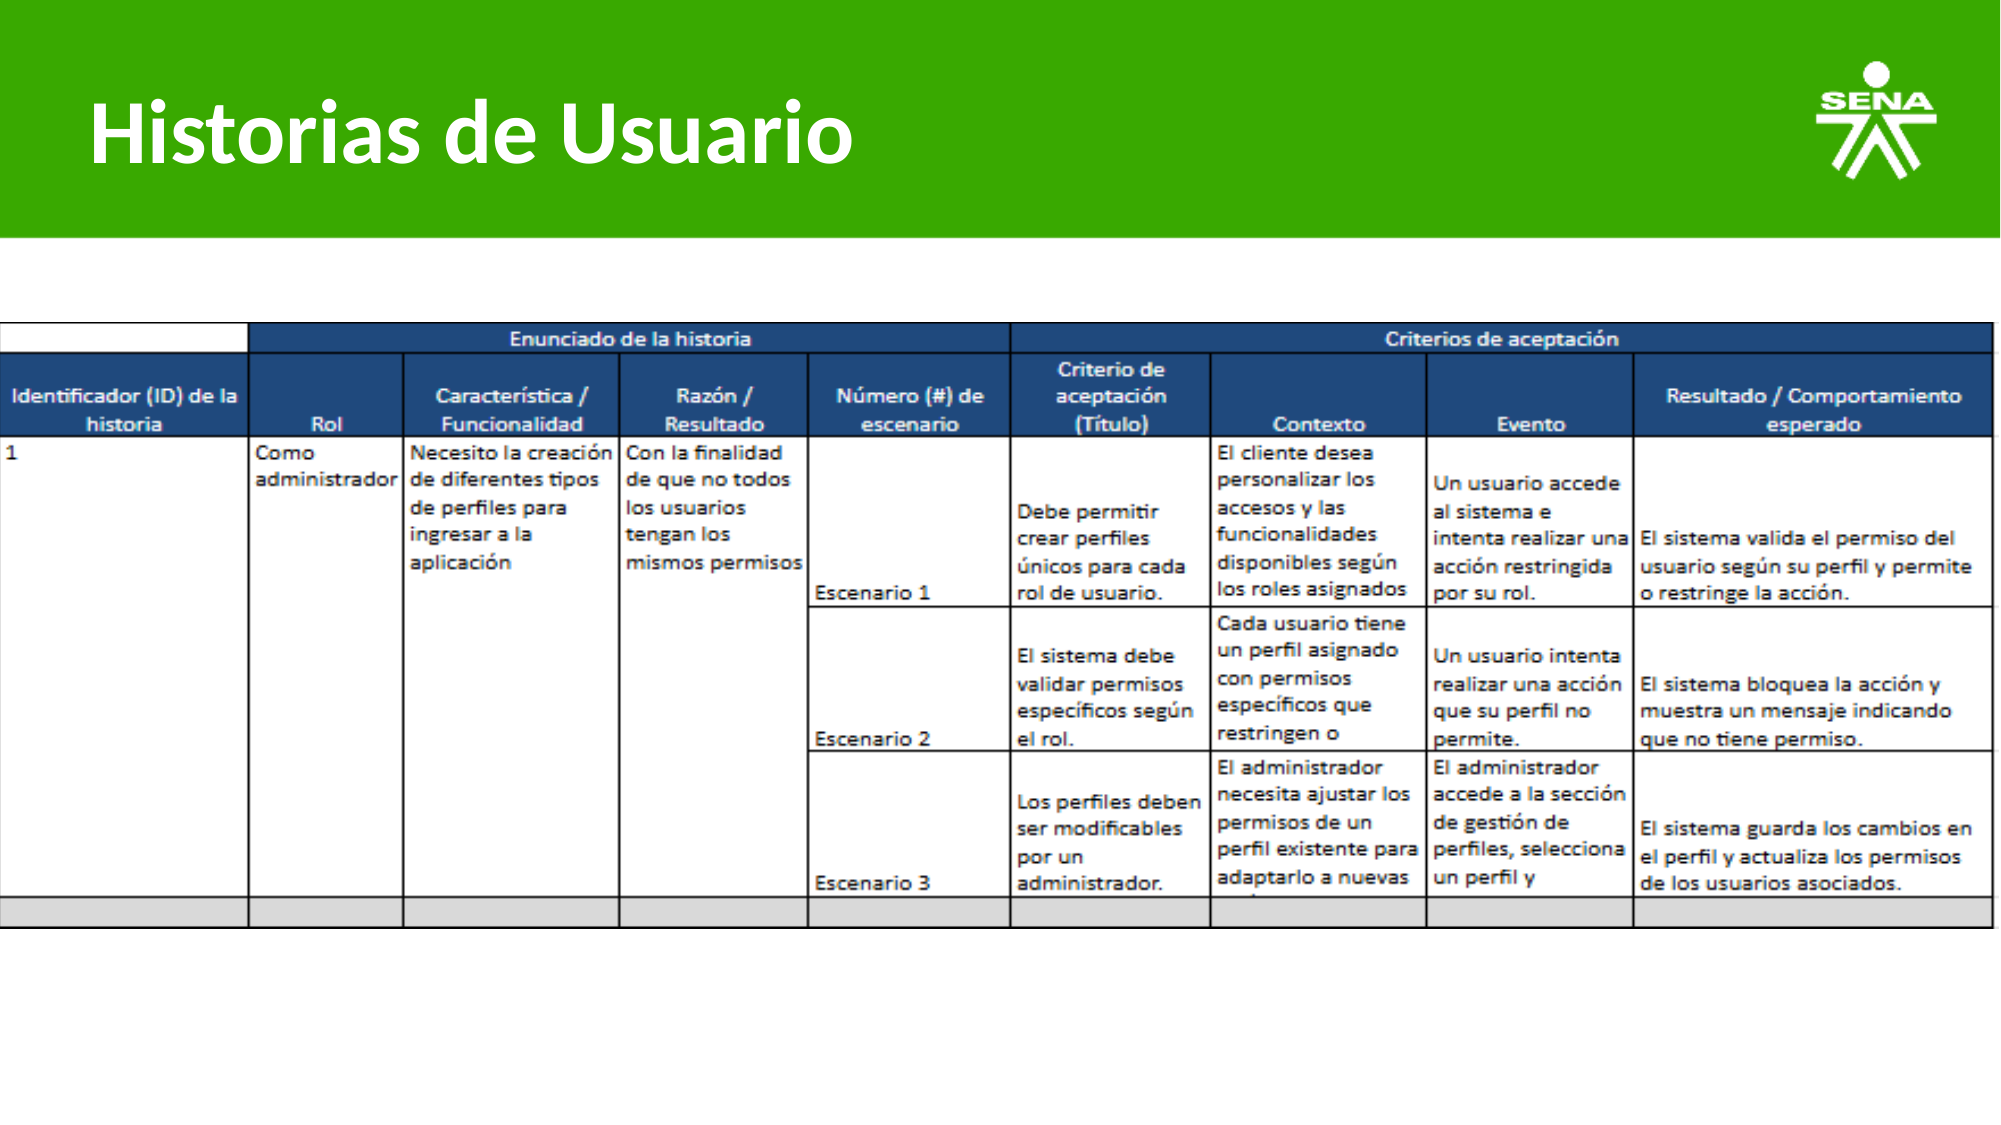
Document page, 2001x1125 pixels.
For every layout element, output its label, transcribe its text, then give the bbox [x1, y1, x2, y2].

title Historias de Usuario [74, 18, 1800, 236]
picture [0, 0, 2001, 1125]
